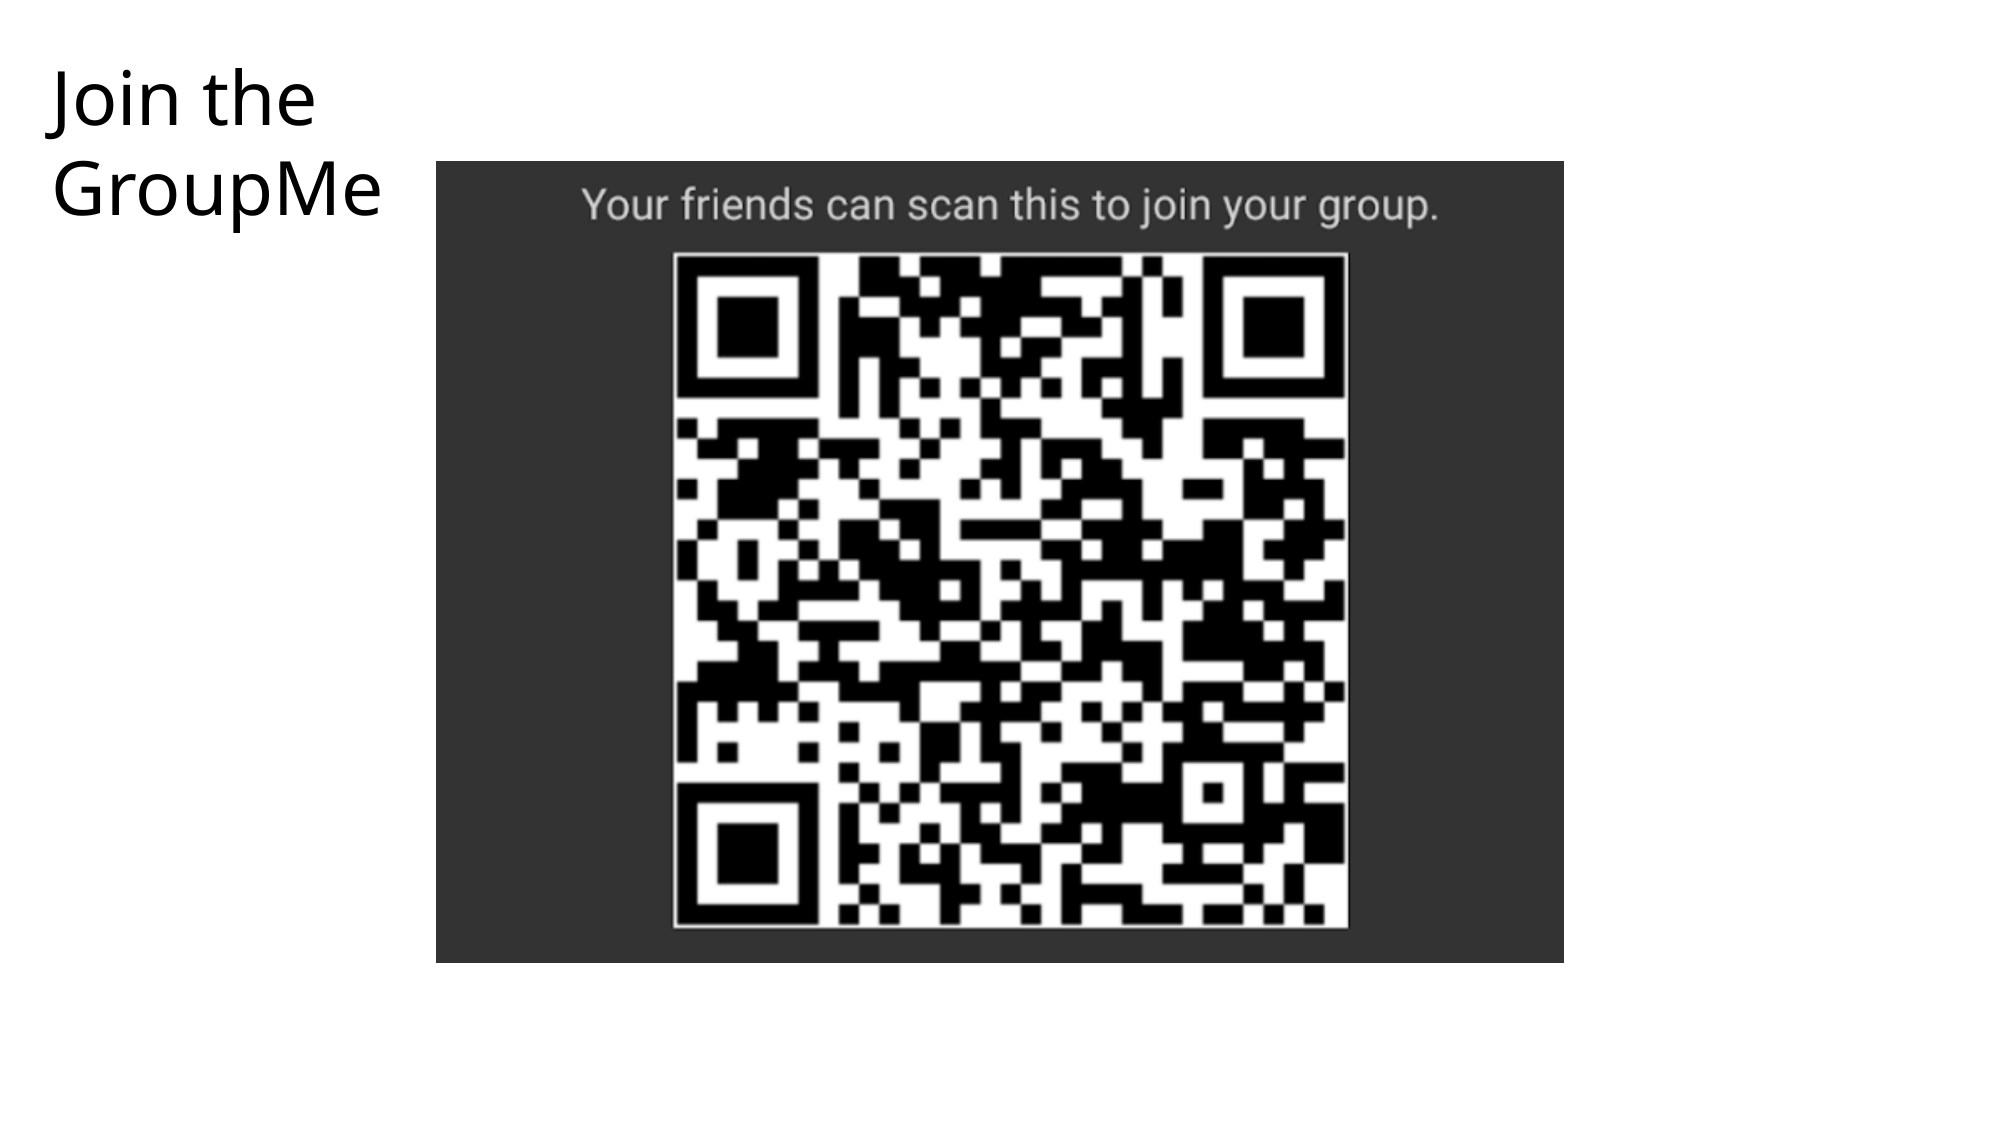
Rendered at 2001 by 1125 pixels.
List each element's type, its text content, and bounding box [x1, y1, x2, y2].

picture [435, 161, 1565, 964]
text_box Join the GroupMe [36, 34, 593, 147]
